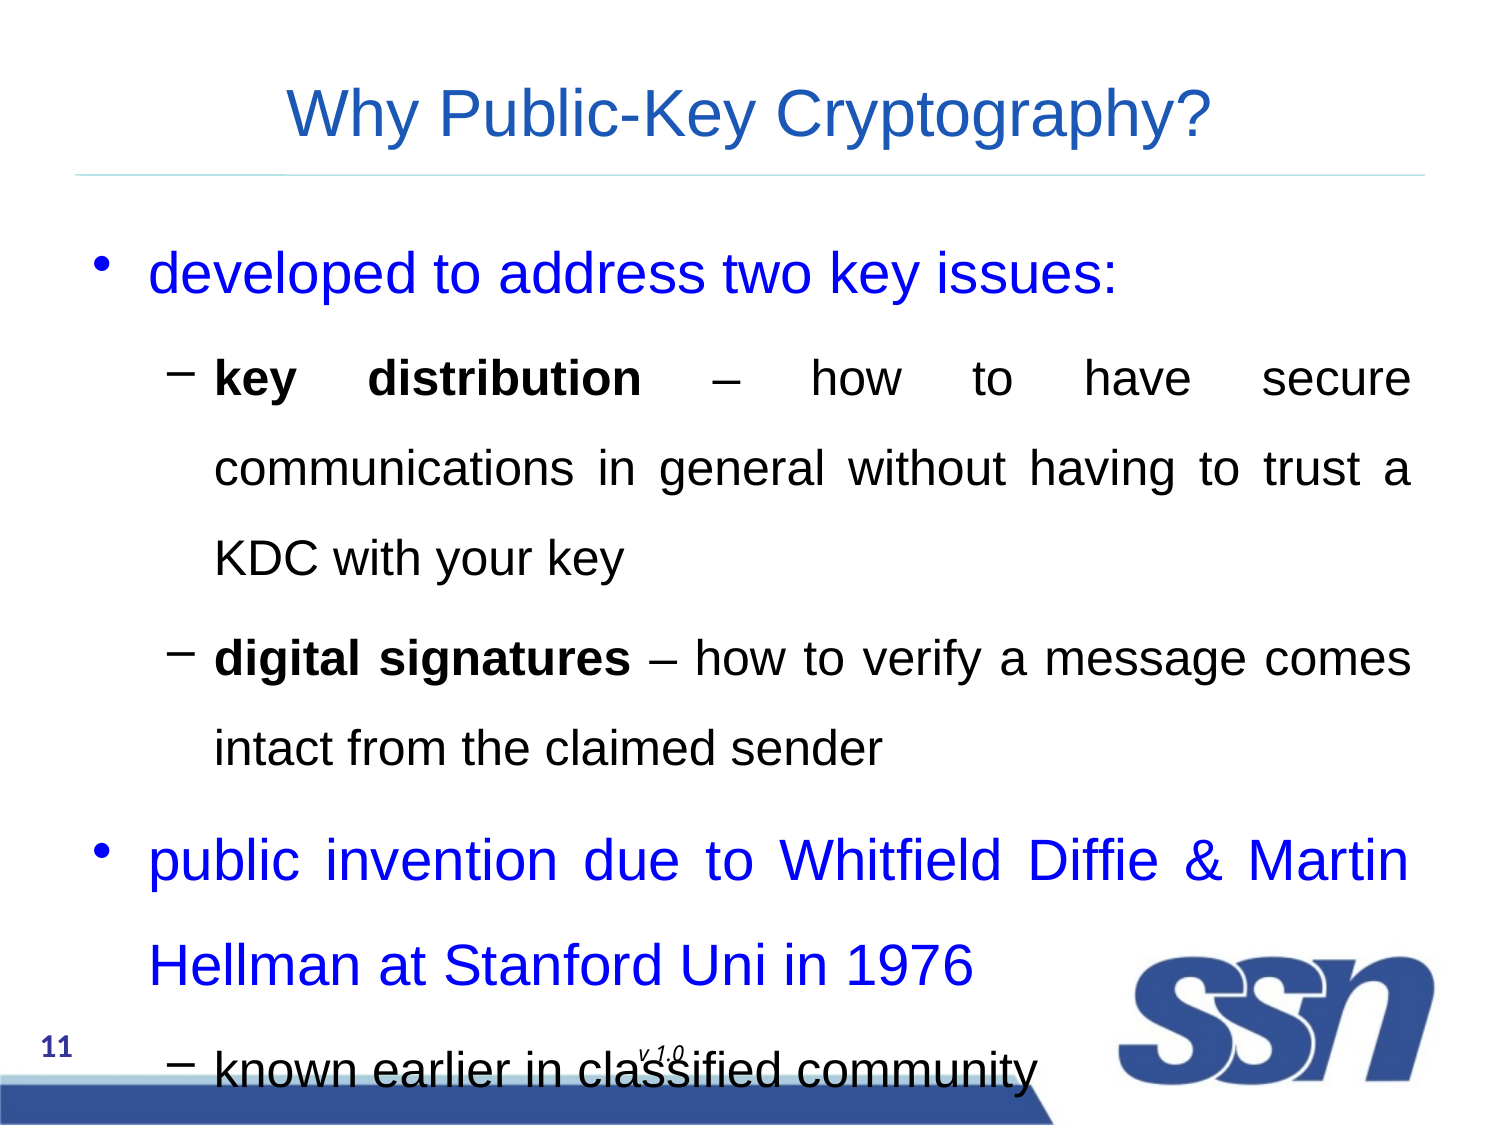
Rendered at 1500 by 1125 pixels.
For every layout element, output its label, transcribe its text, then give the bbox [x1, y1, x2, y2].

picture [0, 913, 1500, 1125]
title Why Public-Key Cryptography? [75, 45, 1425, 175]
list developed to address two key issues: key distribution – how to have secure communications in general without having to trust a KDC with your key digital signatures – how to verify a message comes intact from the claimed sender public invention due to Whitfield Diffie & Martin Hellman at Stanford Uni in 1976 known earlier in classified community [77, 193, 1428, 994]
